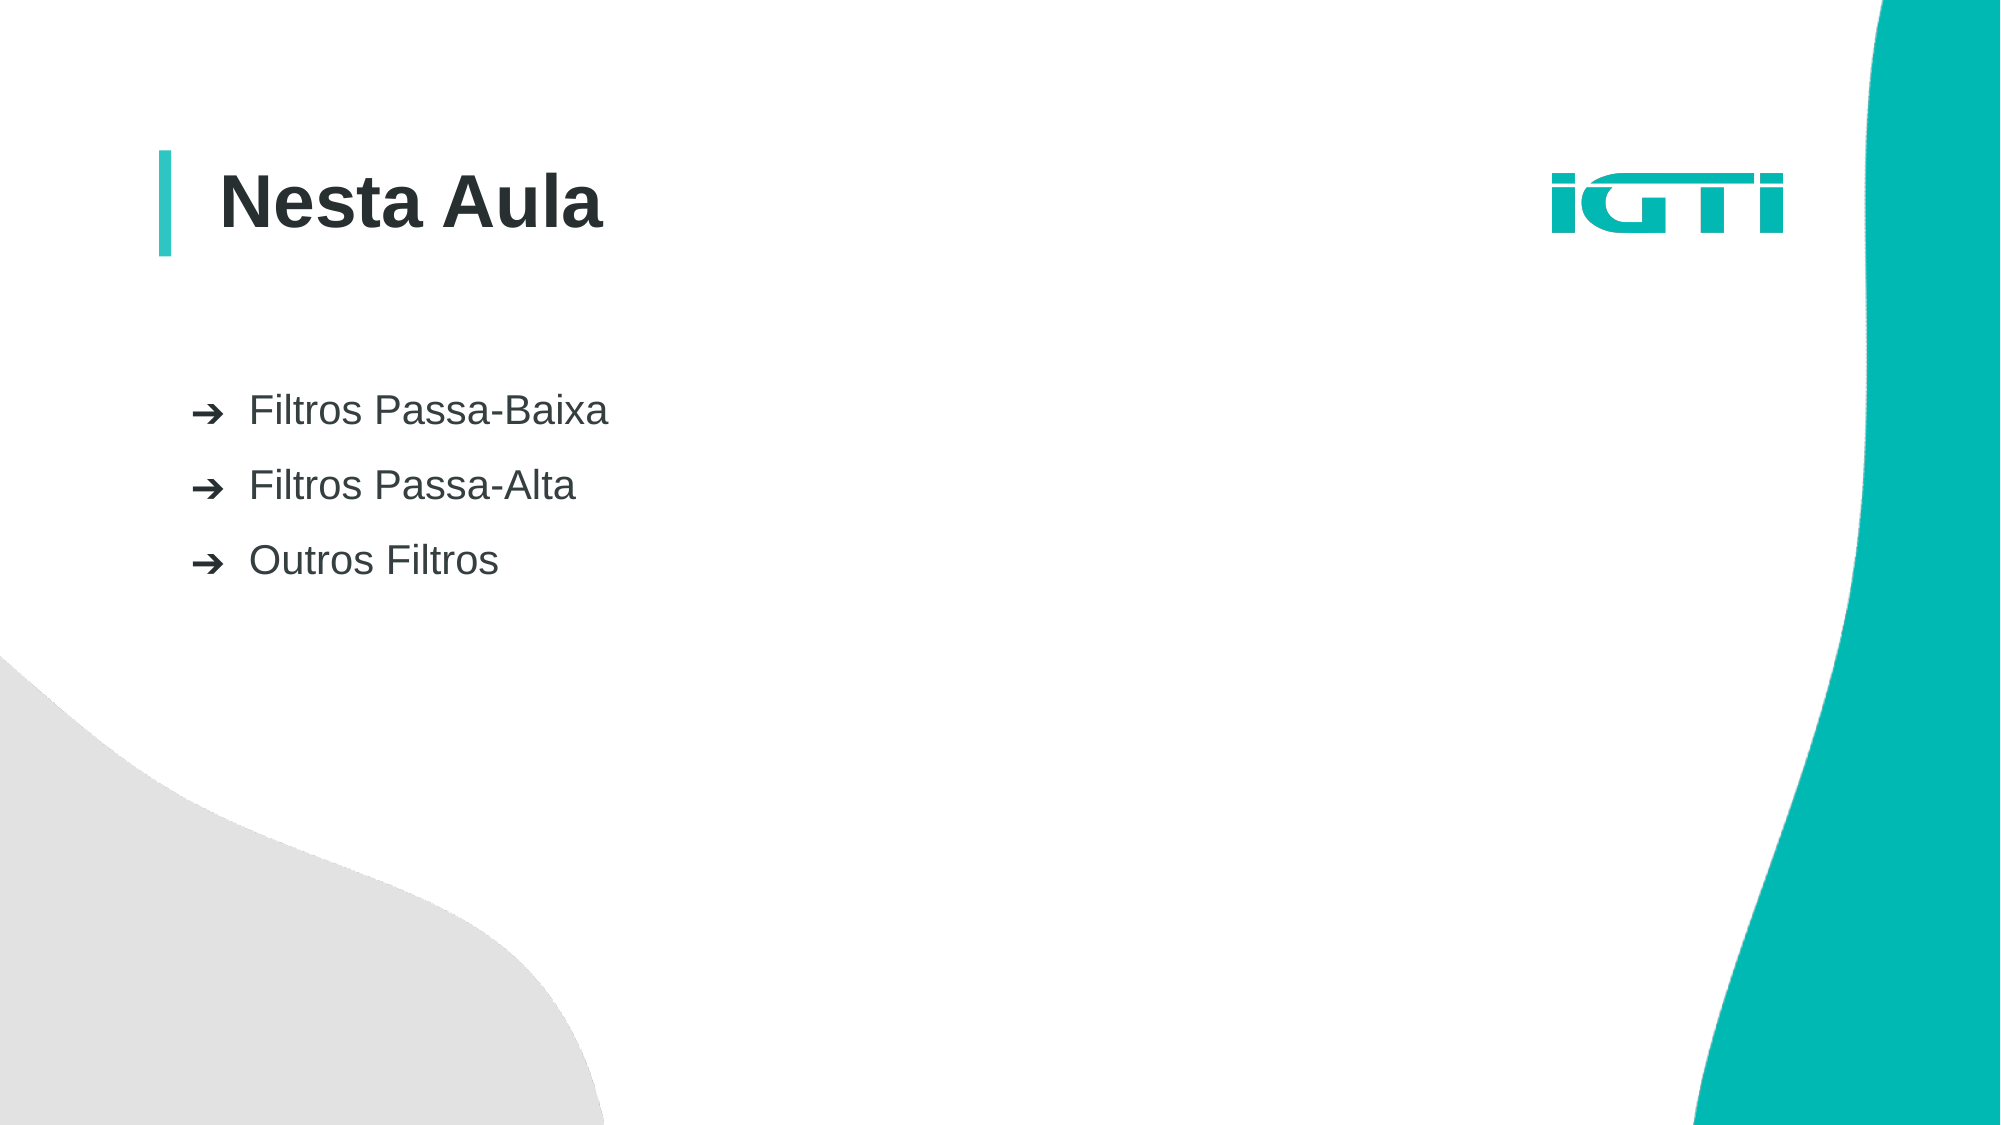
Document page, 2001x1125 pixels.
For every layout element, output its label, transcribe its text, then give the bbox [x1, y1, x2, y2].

picture [1552, 173, 1783, 233]
list Nesta Aula [204, 144, 963, 263]
list Filtros Passa-Baixa Filtros Passa-Alta Outros Filtros [159, 350, 1236, 1038]
picture [0, 399, 744, 1125]
picture [1593, 0, 2001, 1125]
